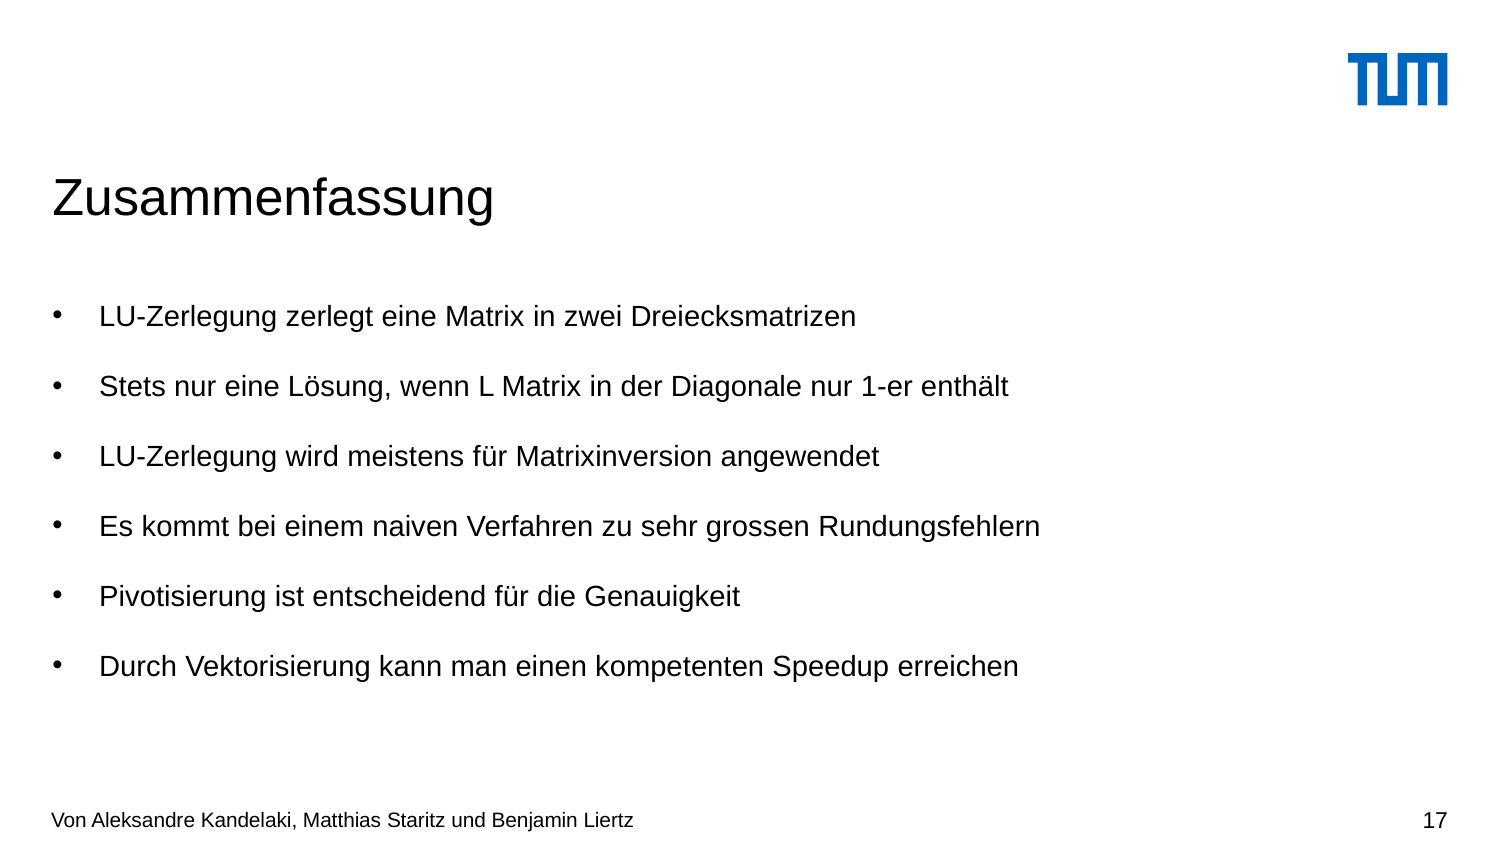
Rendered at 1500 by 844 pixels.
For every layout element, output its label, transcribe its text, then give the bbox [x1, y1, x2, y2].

slide_number 17 [1112, 796, 1448, 842]
list LU-Zerlegung zerlegt eine Matrix in zwei Dreiecksmatrizen Stets nur eine Lösung, wenn L Matrix in der Diagonale nur 1-er enthält LU-Zerlegung wird meistens für Matrixinversion angewendet Es kommt bei einem naiven Verfahren zu sehr grossen Rundungsfehlern Pivotisierung ist entscheidend für die Genauigkeit Durch Vektorisierung kann man einen kompetenten Speedup erreichen [52, 262, 1449, 771]
title Zusammenfassung [52, 159, 1449, 223]
footer Von Aleksandre Kandelaki, Matthias Staritz und Benjamin Liertz [51, 796, 1112, 842]
